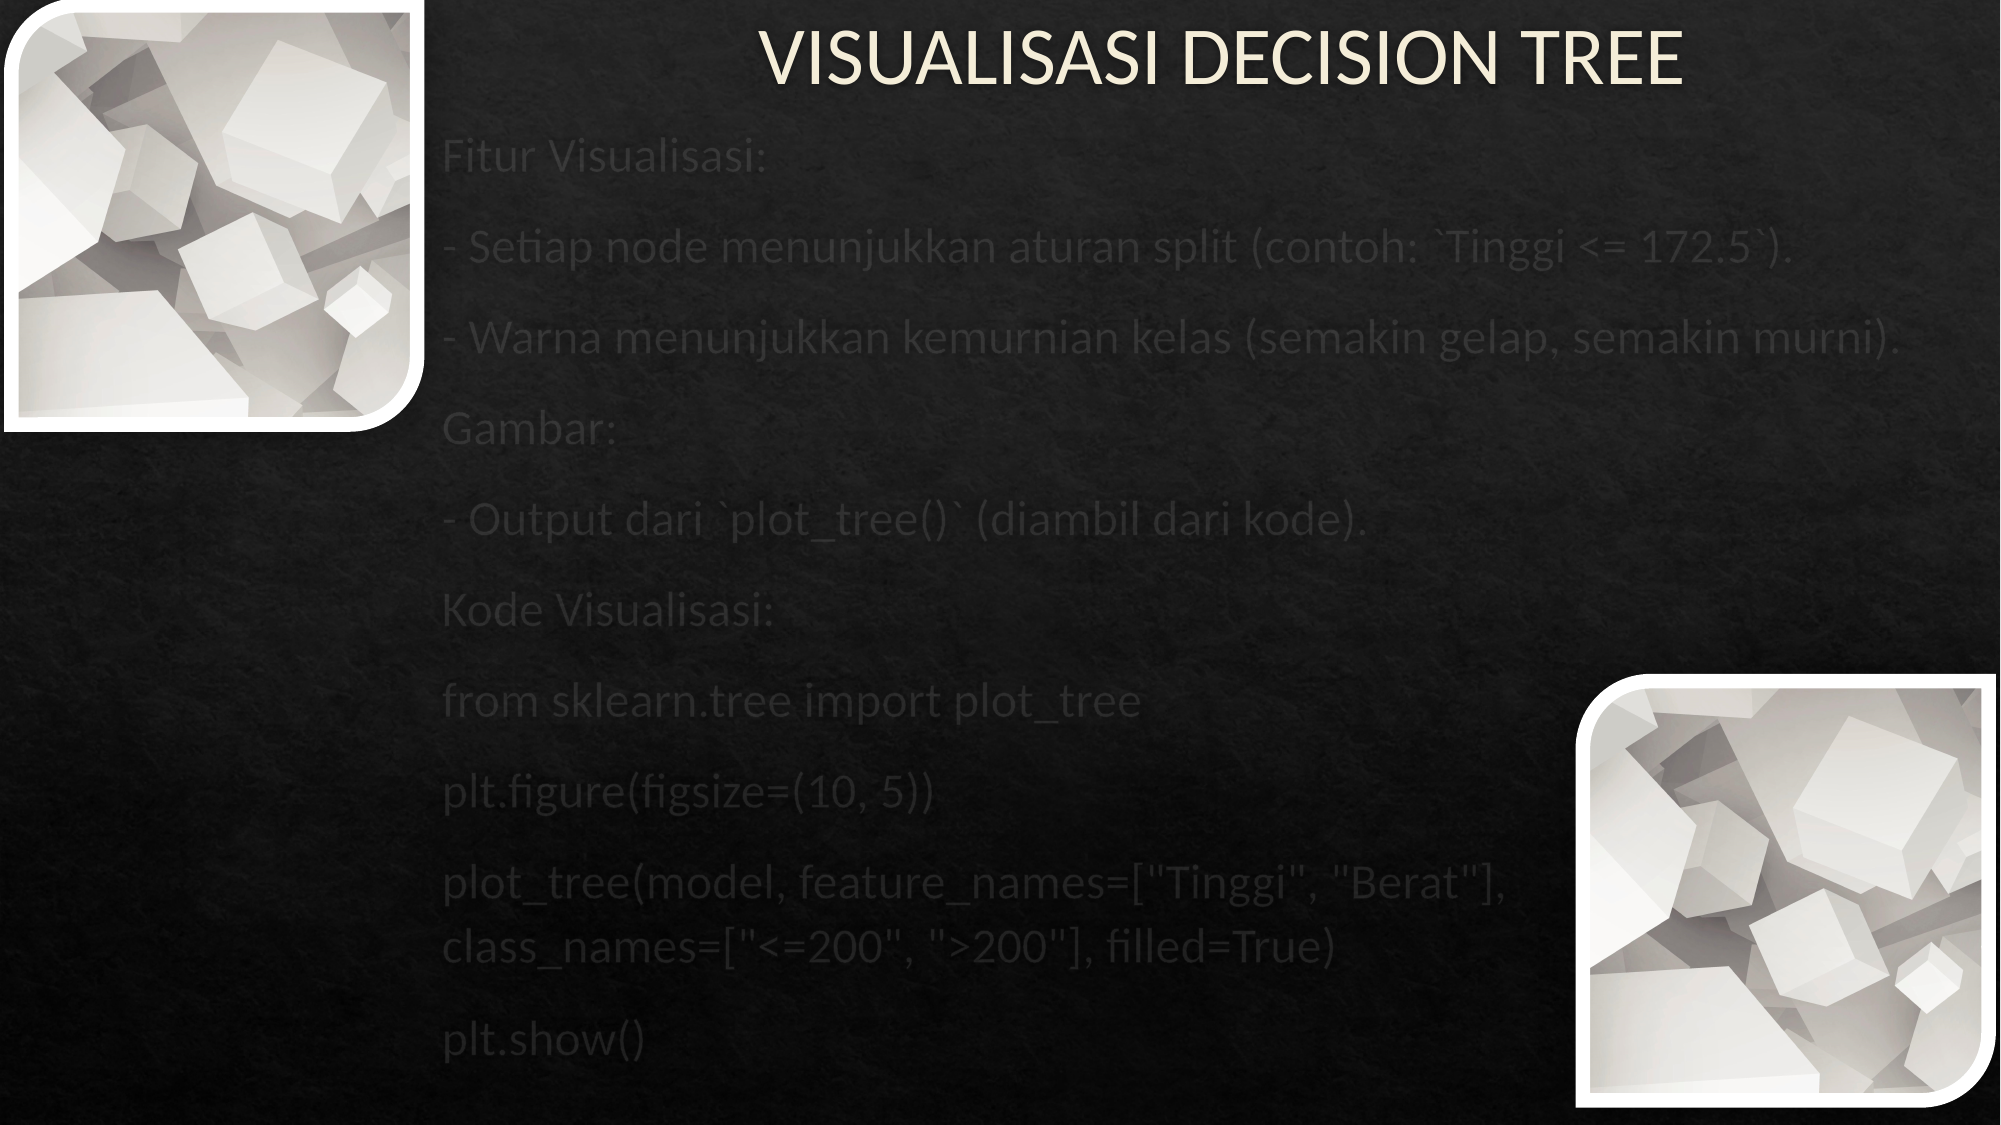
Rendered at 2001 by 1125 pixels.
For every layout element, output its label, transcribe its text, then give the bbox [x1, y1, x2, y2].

list Fitur Visualisasi: - Setiap node menunjukkan aturan split (contoh: `Tinggi <= 172.5`). - Warna menunjukkan kemurnian kelas (semakin gelap, semakin murni). Gambar: - Output dari `plot_tree()` (diambil dari kode). Kode Visualisasi: from sklearn.tree import plot_tree plt.figure(figsize=(10, 5)) plot_tree(model, feature_names=["Tinggi", "Berat"], class_names=["<=200", ">200"], filled=True) plt.show() [426, 110, 2000, 1120]
picture [1582, 680, 1989, 1101]
picture [11, 4, 418, 425]
title VISUALISASI DECISION TREE [449, 5, 2000, 106]
